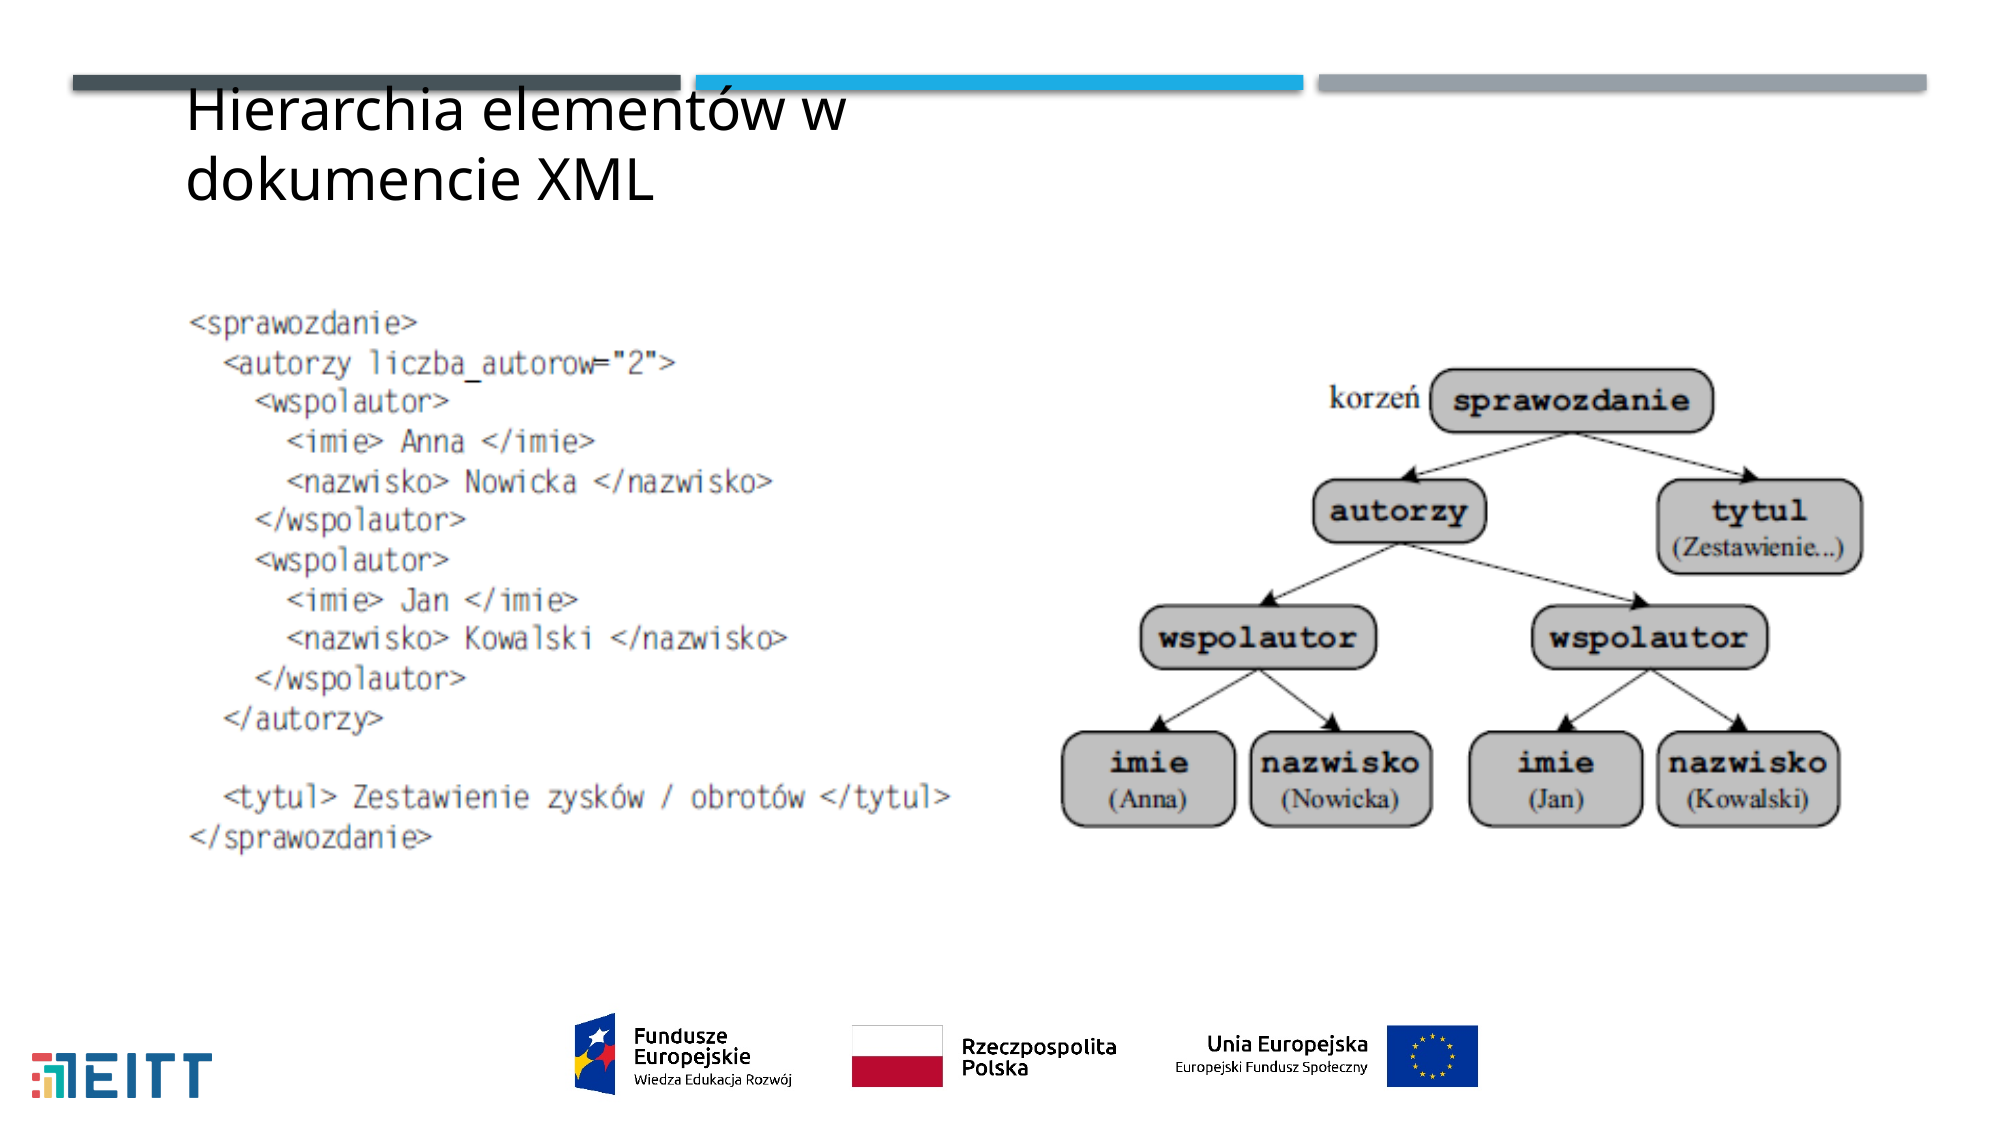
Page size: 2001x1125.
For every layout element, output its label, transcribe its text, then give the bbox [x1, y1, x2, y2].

picture [554, 992, 1498, 1115]
text_box Hierarchia elementów w dokumencie XML [170, 64, 1214, 220]
picture [31, 1053, 212, 1098]
picture [146, 294, 1951, 896]
